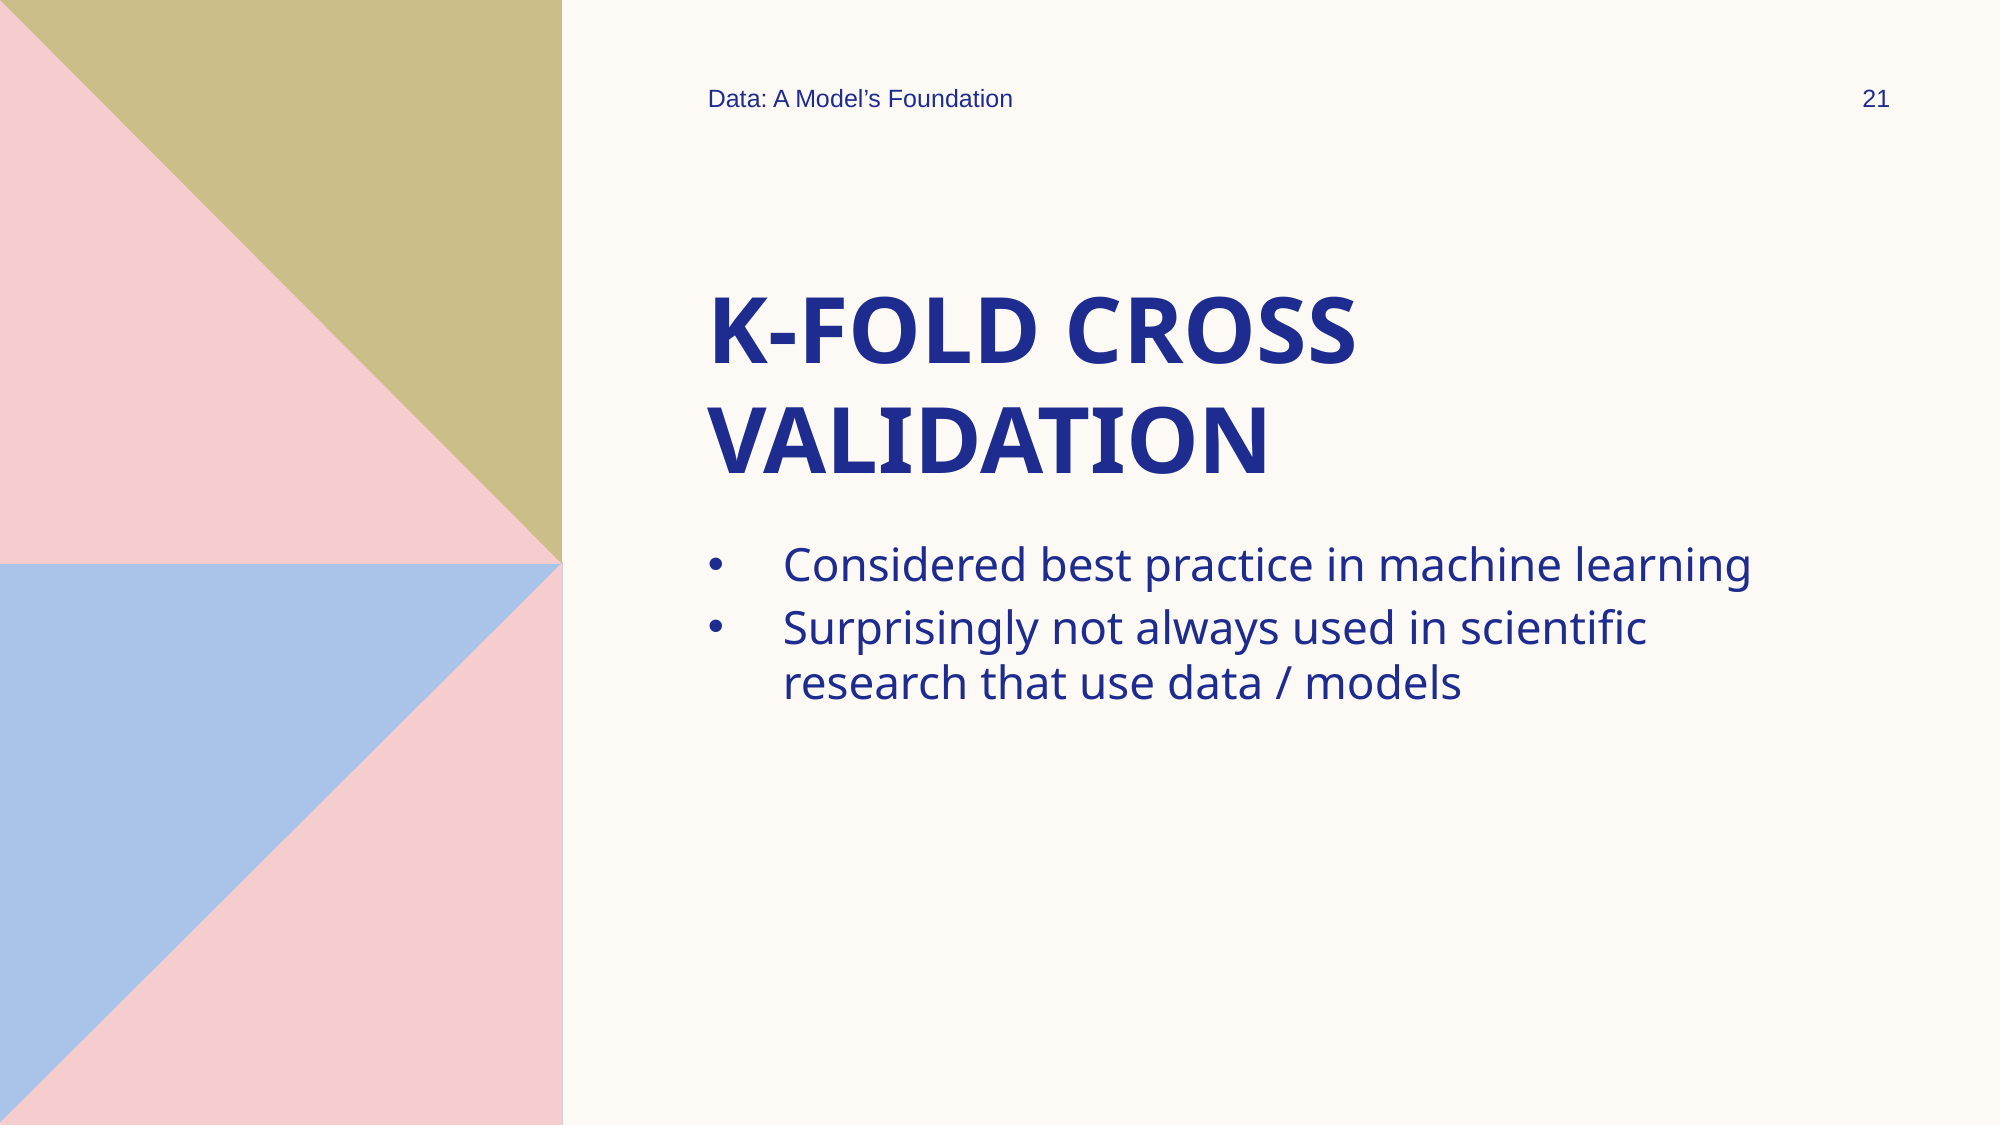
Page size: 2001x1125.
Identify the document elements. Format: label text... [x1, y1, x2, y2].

list Considered best practice in machine learning Surprisingly not always used in scientific research that use data / models [693, 528, 1833, 972]
footer Data: A Model’s Foundation [693, 75, 1218, 120]
title K-fold cross validation [693, 373, 1803, 500]
slide_number 21 [1795, 75, 1958, 120]
